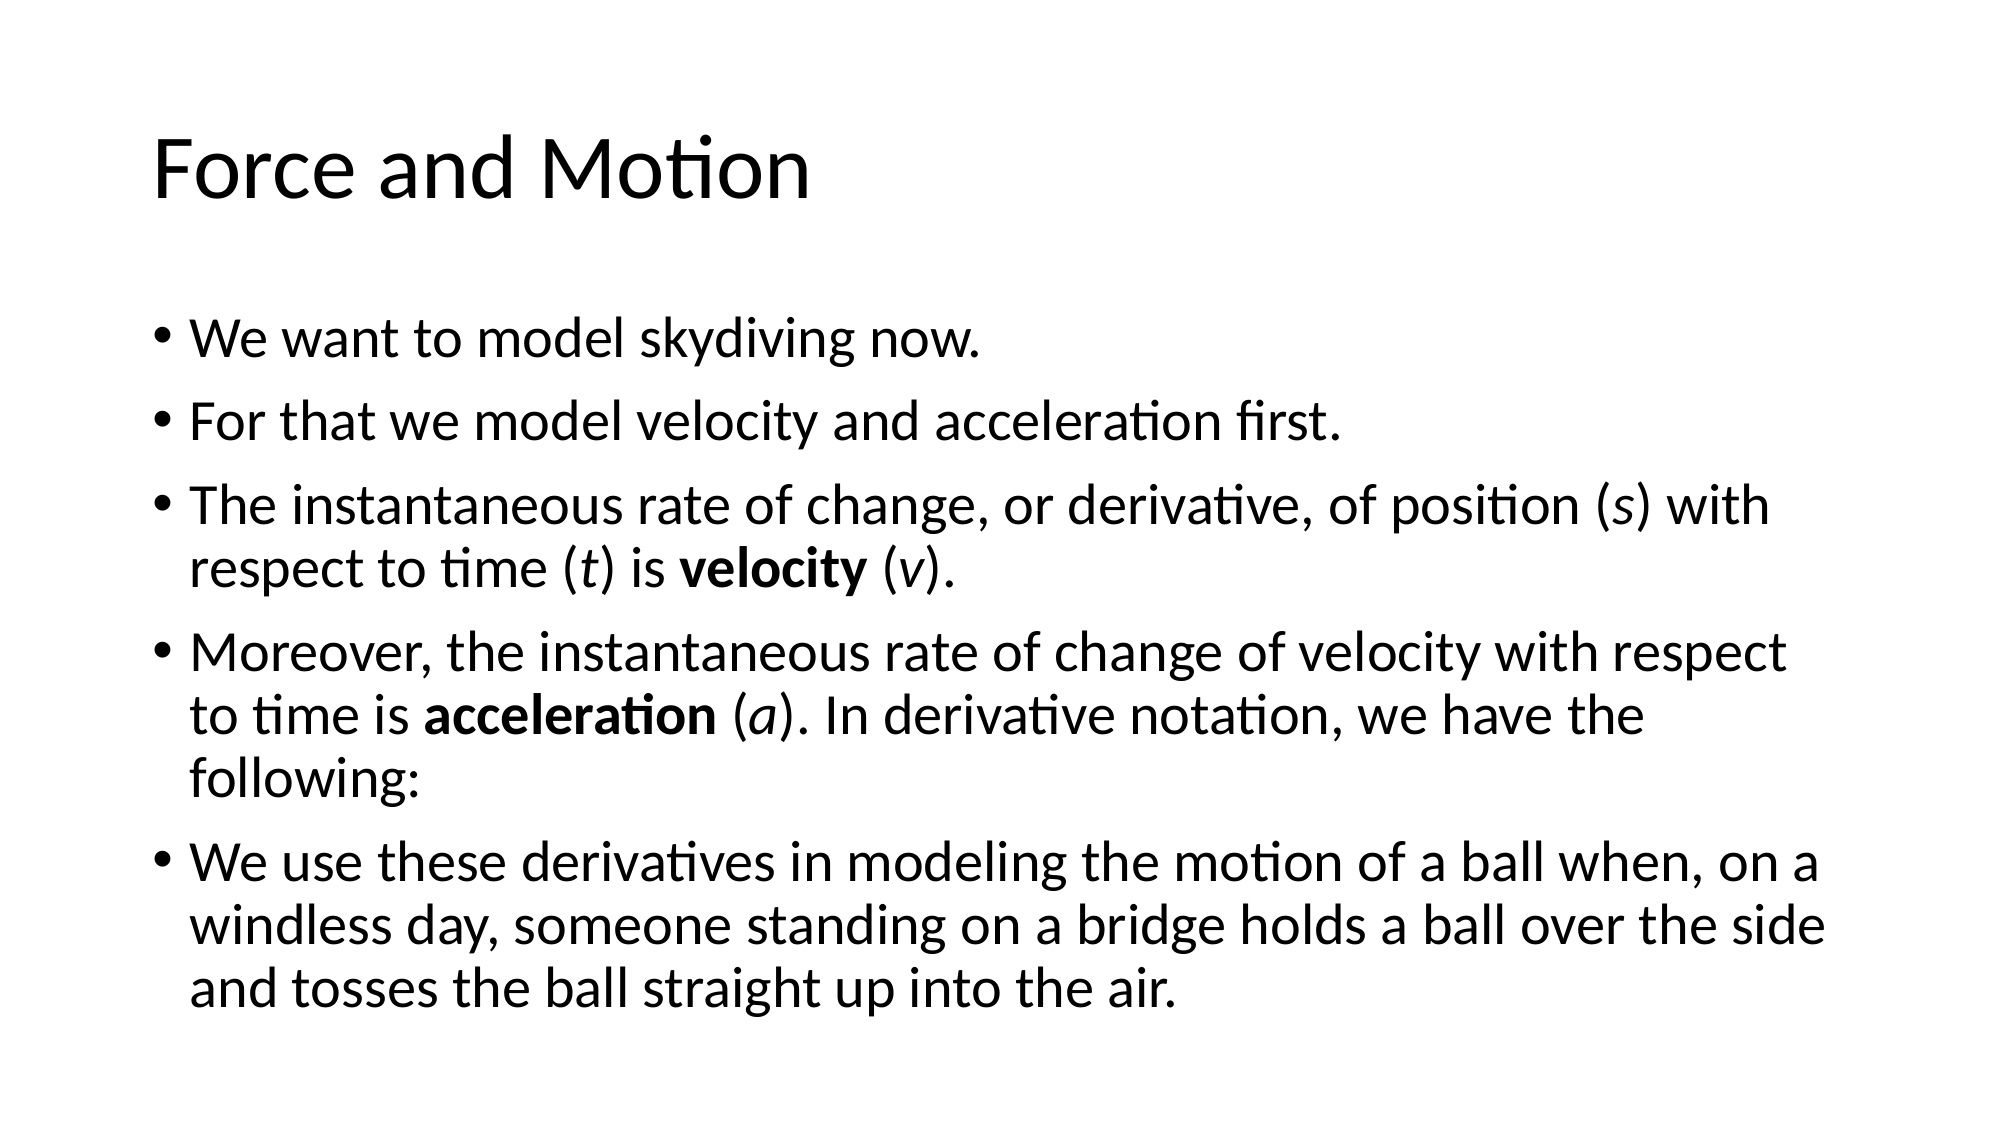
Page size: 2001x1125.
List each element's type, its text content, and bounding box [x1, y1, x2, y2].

text_box We want to model skydiving now. For that we model velocity and acceleration first. The instantaneous rate of change, or derivative, of position (s) with respect to time (t) is velocity (v). Moreover, the instantaneous rate of change of velocity with respect to time is acceleration (a). In derivative notation, we have the following: We use these derivatives in modeling the motion of a ball when, on a windless day, someone standing on a bridge holds a ball over the side and tosses the ball straight up into the air. [137, 299, 1863, 1013]
text_box Force and Motion [137, 59, 1863, 278]
